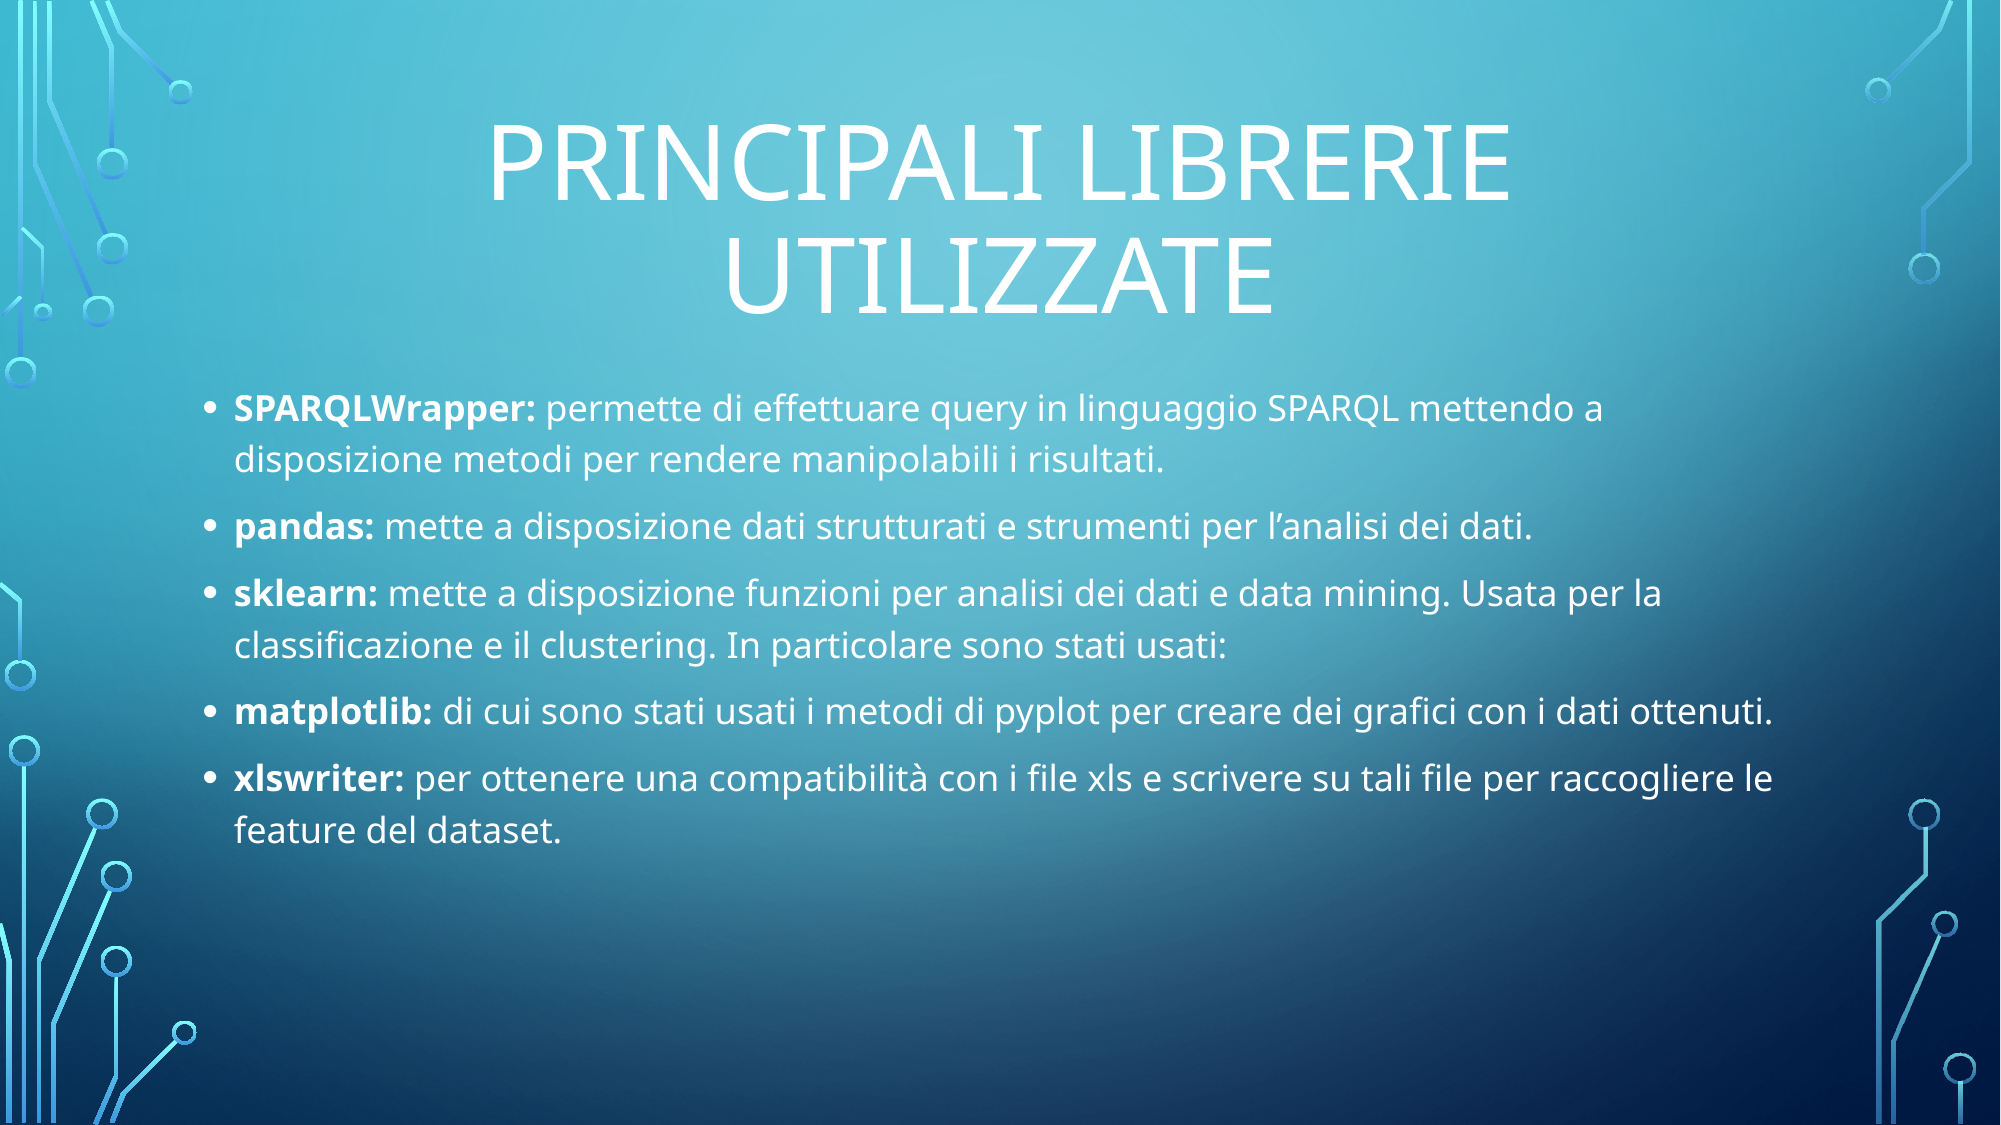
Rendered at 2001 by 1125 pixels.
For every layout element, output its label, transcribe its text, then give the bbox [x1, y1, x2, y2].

list SPARQLWrapper: permette di effettuare query in linguaggio SPARQL mettendo a disposizione metodi per rendere manipolabili i risultati. pandas: mette a disposizione dati strutturati e strumenti per l’analisi dei dati. sklearn: mette a disposizione funzioni per analisi dei dati e data mining. Usata per la classificazione e il clustering. In particolare sono stati usati: matplotlib: di cui sono stati usati i metodi di pyplot per creare dei grafici con i dati ottenuti. xlswriter: per ottenere una compatibilità con i file xls e scrivere su tali file per raccogliere le feature del dataset. [187, 369, 1813, 950]
title Principali Librerie utilizzate [187, 101, 1813, 344]
